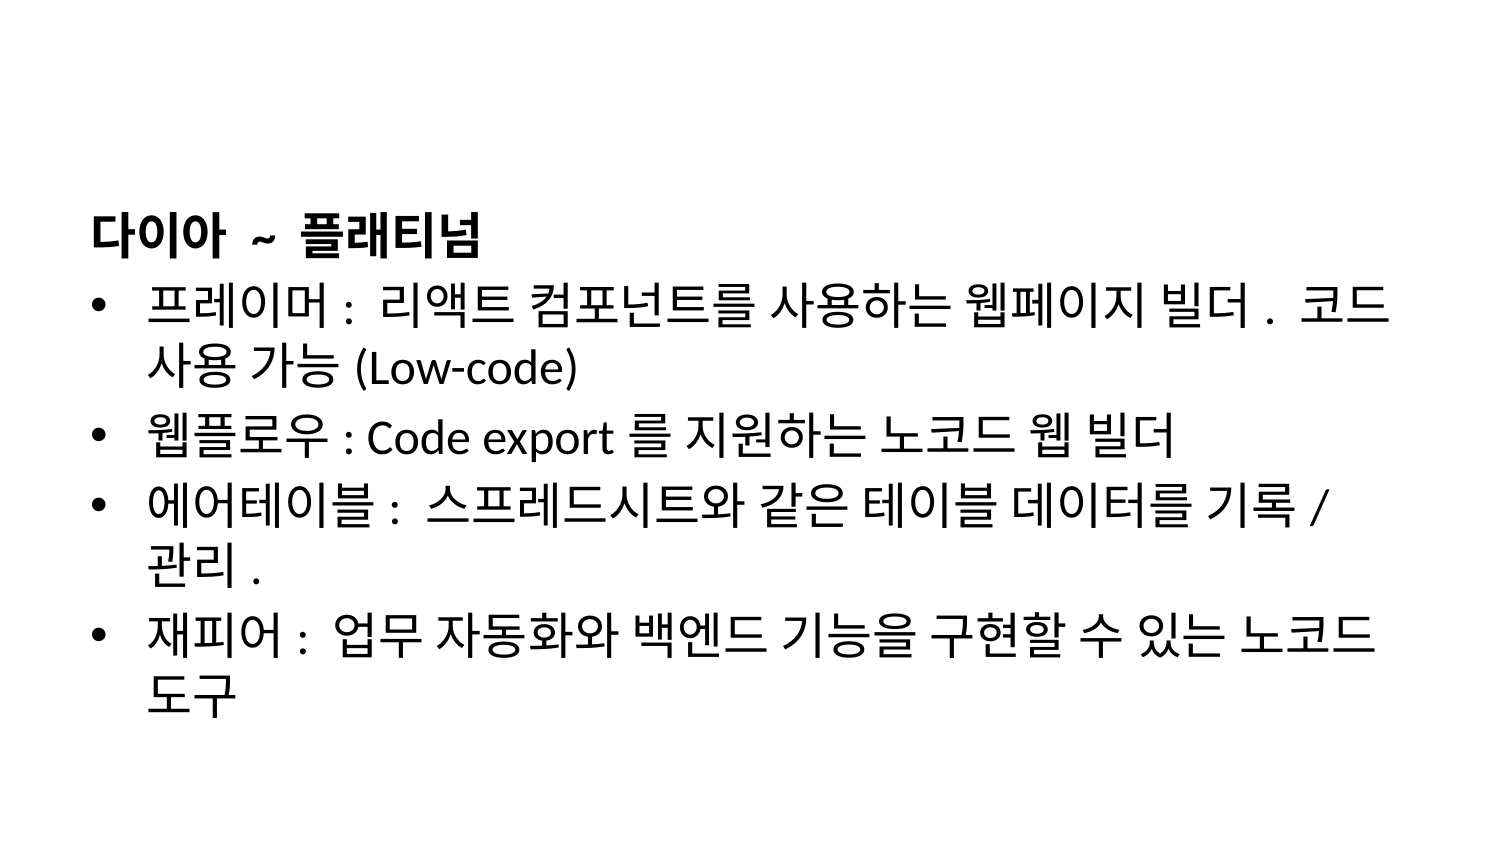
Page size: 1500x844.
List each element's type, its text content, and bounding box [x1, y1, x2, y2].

list 다이아 ~ 플래티넘 프레이머: 리액트 컴포넌트를 사용하는 웹페이지 빌더. 코드 사용 가능(Low-code) 웹플로우: Code export를 지원하는 노코드 웹 빌더 에어테이블: 스프레드시트와 같은 테이블 데이터를 기록/관리. 재피어: 업무 자동화와 백엔드 기능을 구현할 수 있는 노코드 도구 [75, 196, 1425, 754]
